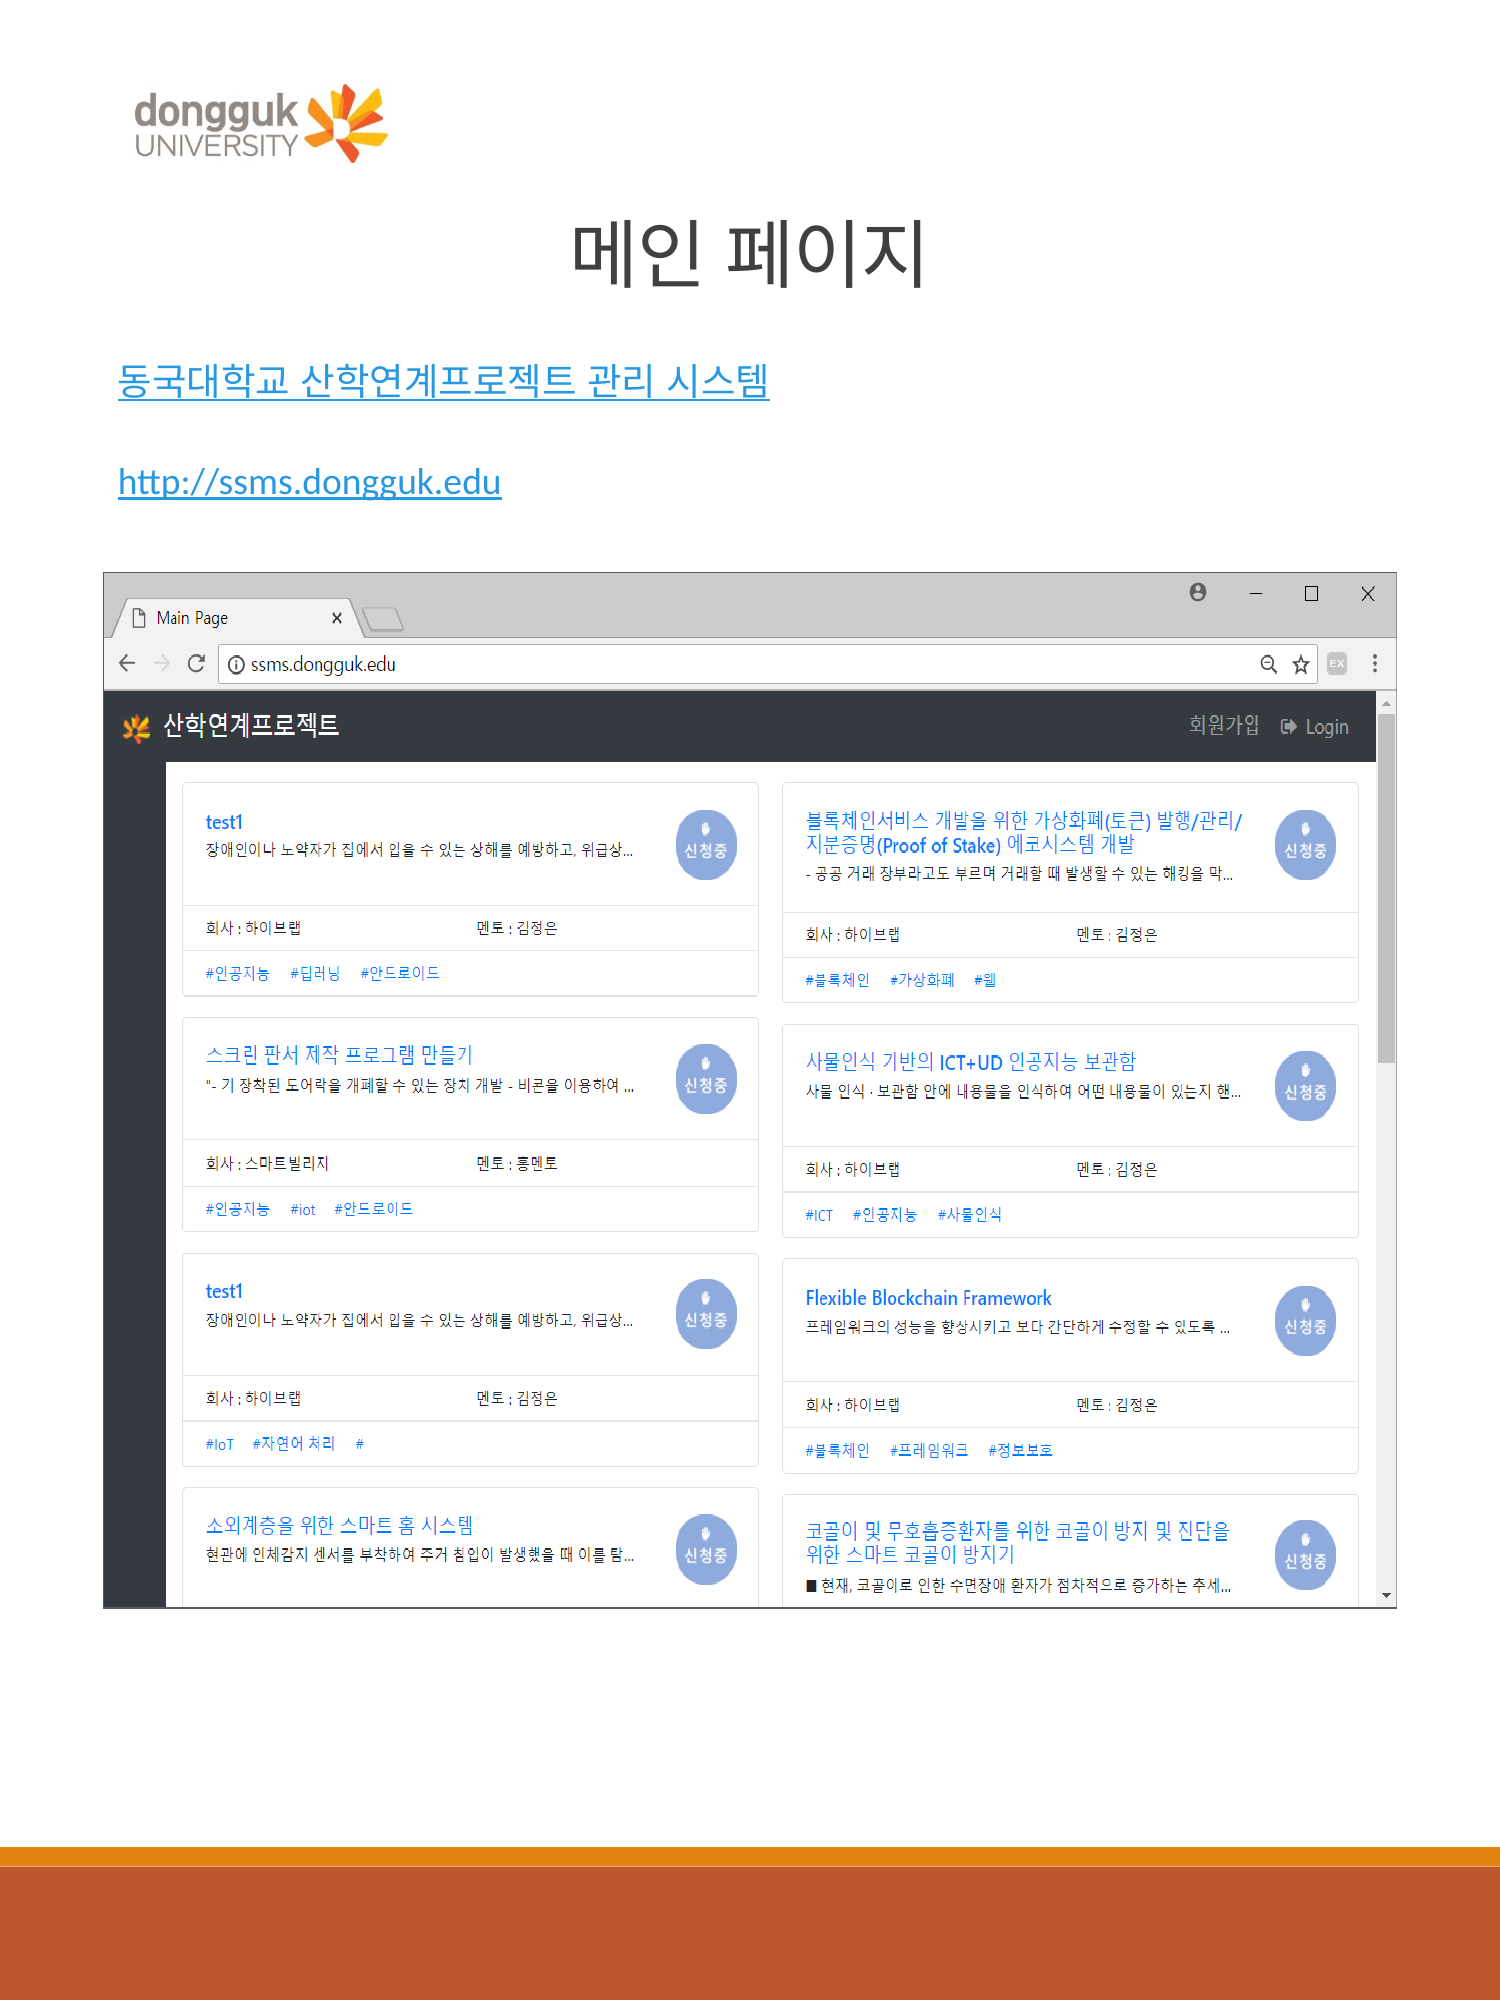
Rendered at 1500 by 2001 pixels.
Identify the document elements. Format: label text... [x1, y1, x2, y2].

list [102, 571, 1398, 1610]
picture [134, 83, 389, 164]
title 메인 페이지 [103, 106, 1397, 306]
text_box 동국대학교 산학연계프로젝트 관리 시스템 http://ssms.dongguk.edu [103, 350, 1397, 555]
